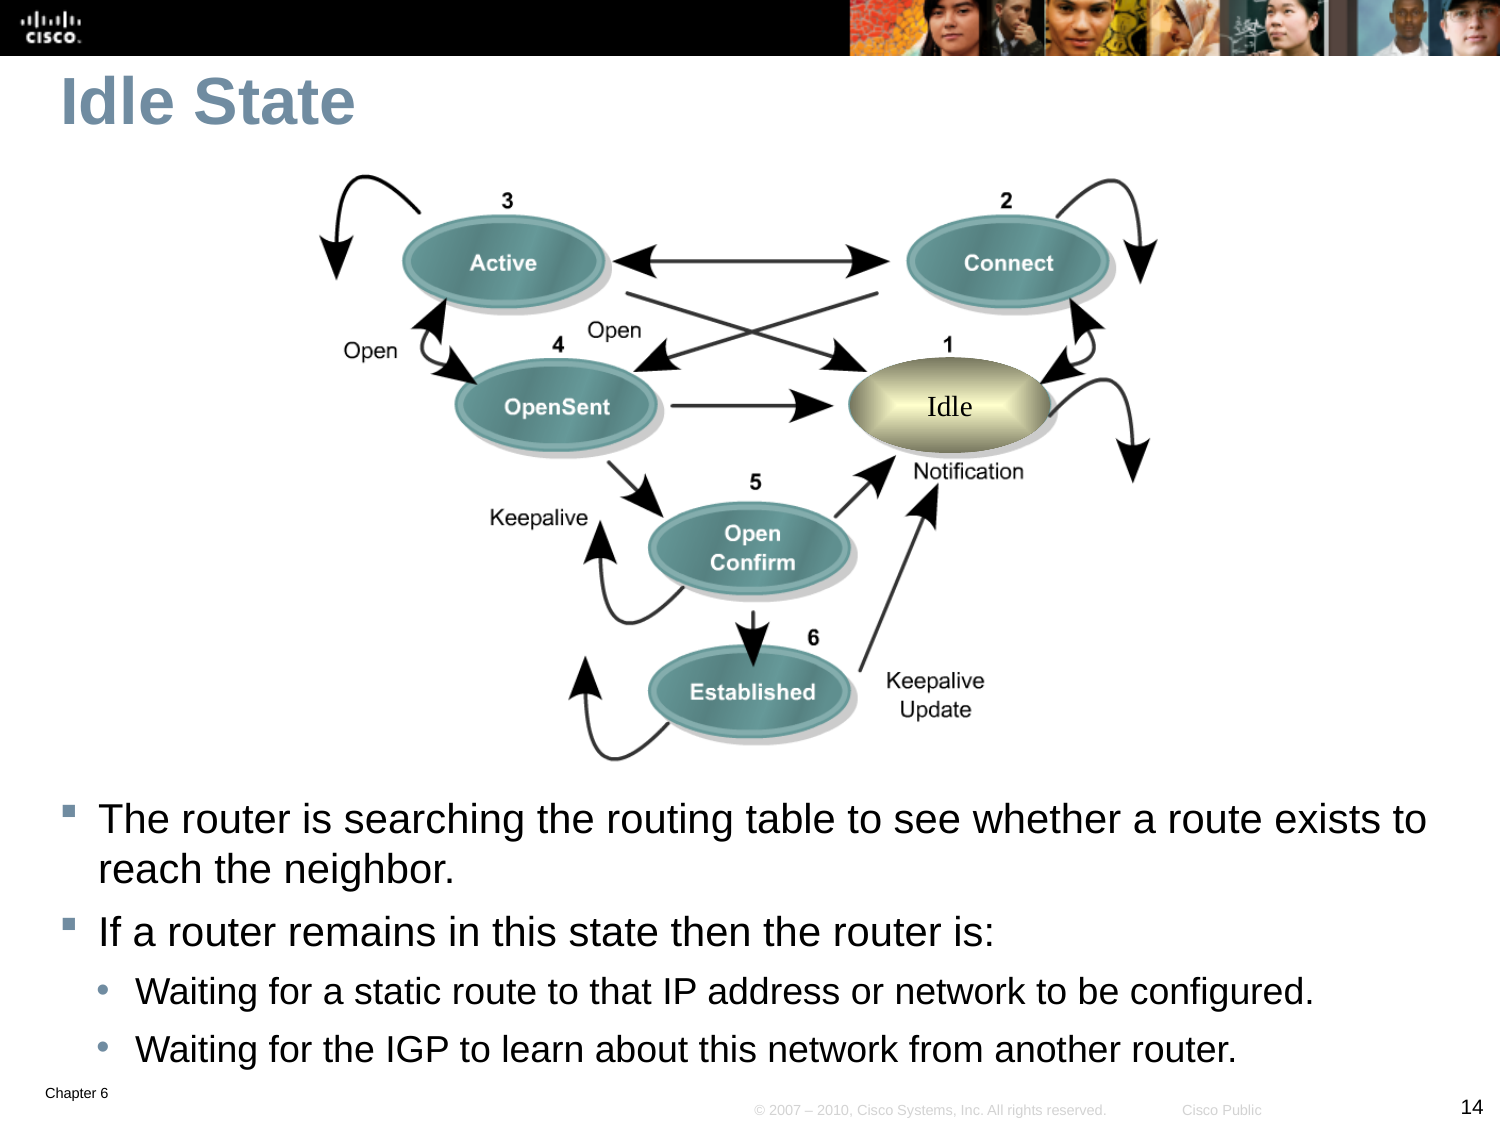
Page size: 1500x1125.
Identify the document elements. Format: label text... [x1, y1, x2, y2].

picture [0, 0, 1500, 56]
list The router is searching the routing table to see whether a route exists to reach the neighbor. If a router remains in this state then the router is: Waiting for a static route to that IP address or network to be configured. Waiting for the IGP to learn about this network from another router. [45, 784, 1444, 1069]
title Idle State [45, 59, 1444, 150]
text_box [312, 156, 1163, 771]
